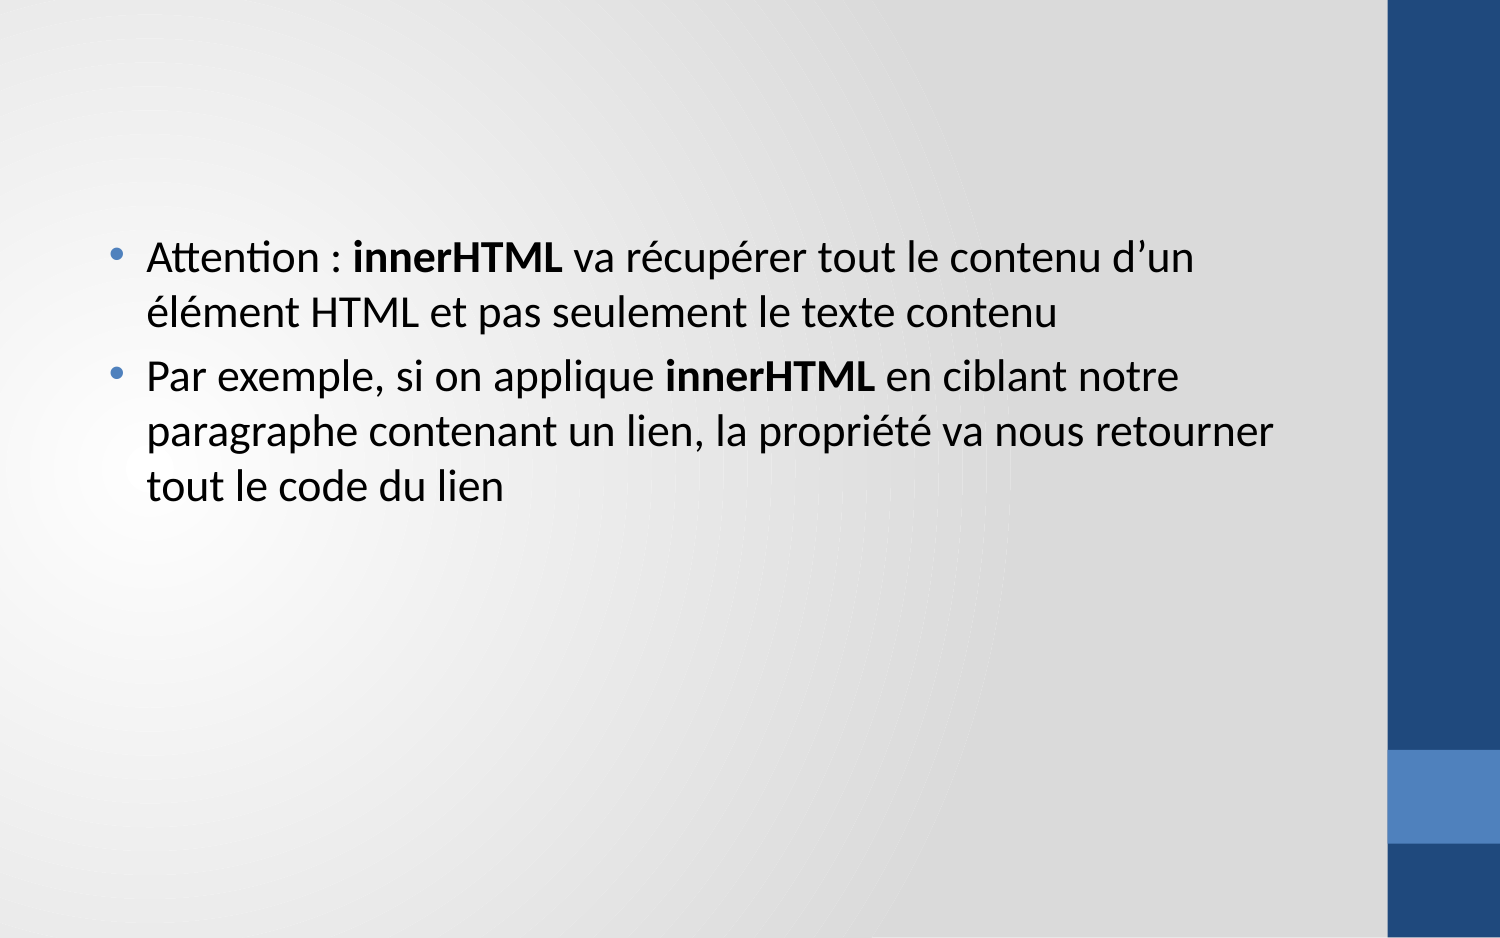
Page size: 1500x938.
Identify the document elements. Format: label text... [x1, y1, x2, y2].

list Attention : innerHTML va récupérer tout le contenu d’un élément HTML et pas seulement le texte contenu Par exemple, si on applique innerHTML en ciblant notre paragraphe contenant un lien, la propriété va nous retourner tout le code du lien [75, 218, 1325, 875]
